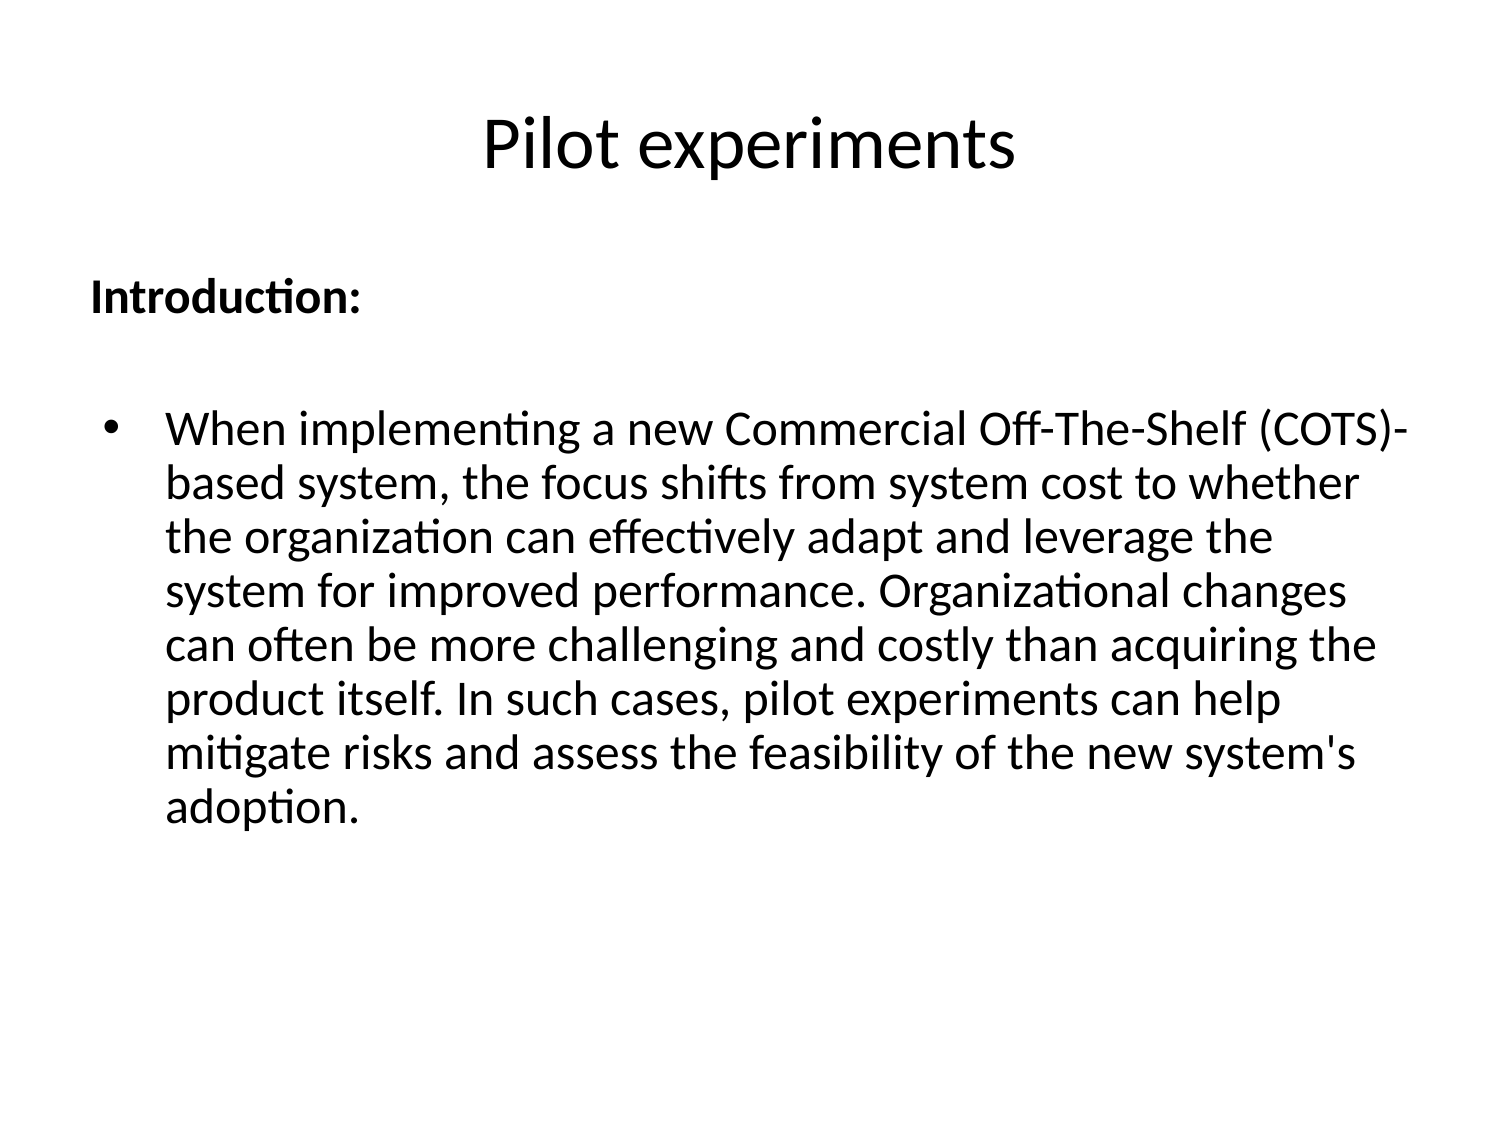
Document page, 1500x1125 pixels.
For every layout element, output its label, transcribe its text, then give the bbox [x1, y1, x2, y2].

list Introduction: When implementing a new Commercial Off-The-Shelf (COTS)-based system, the focus shifts from system cost to whether the organization can effectively adapt and leverage the system for improved performance. Organizational changes can often be more challenging and costly than acquiring the product itself. In such cases, pilot experiments can help mitigate risks and assess the feasibility of the new system's adoption. [75, 262, 1425, 1005]
title Pilot experiments [75, 45, 1425, 233]
